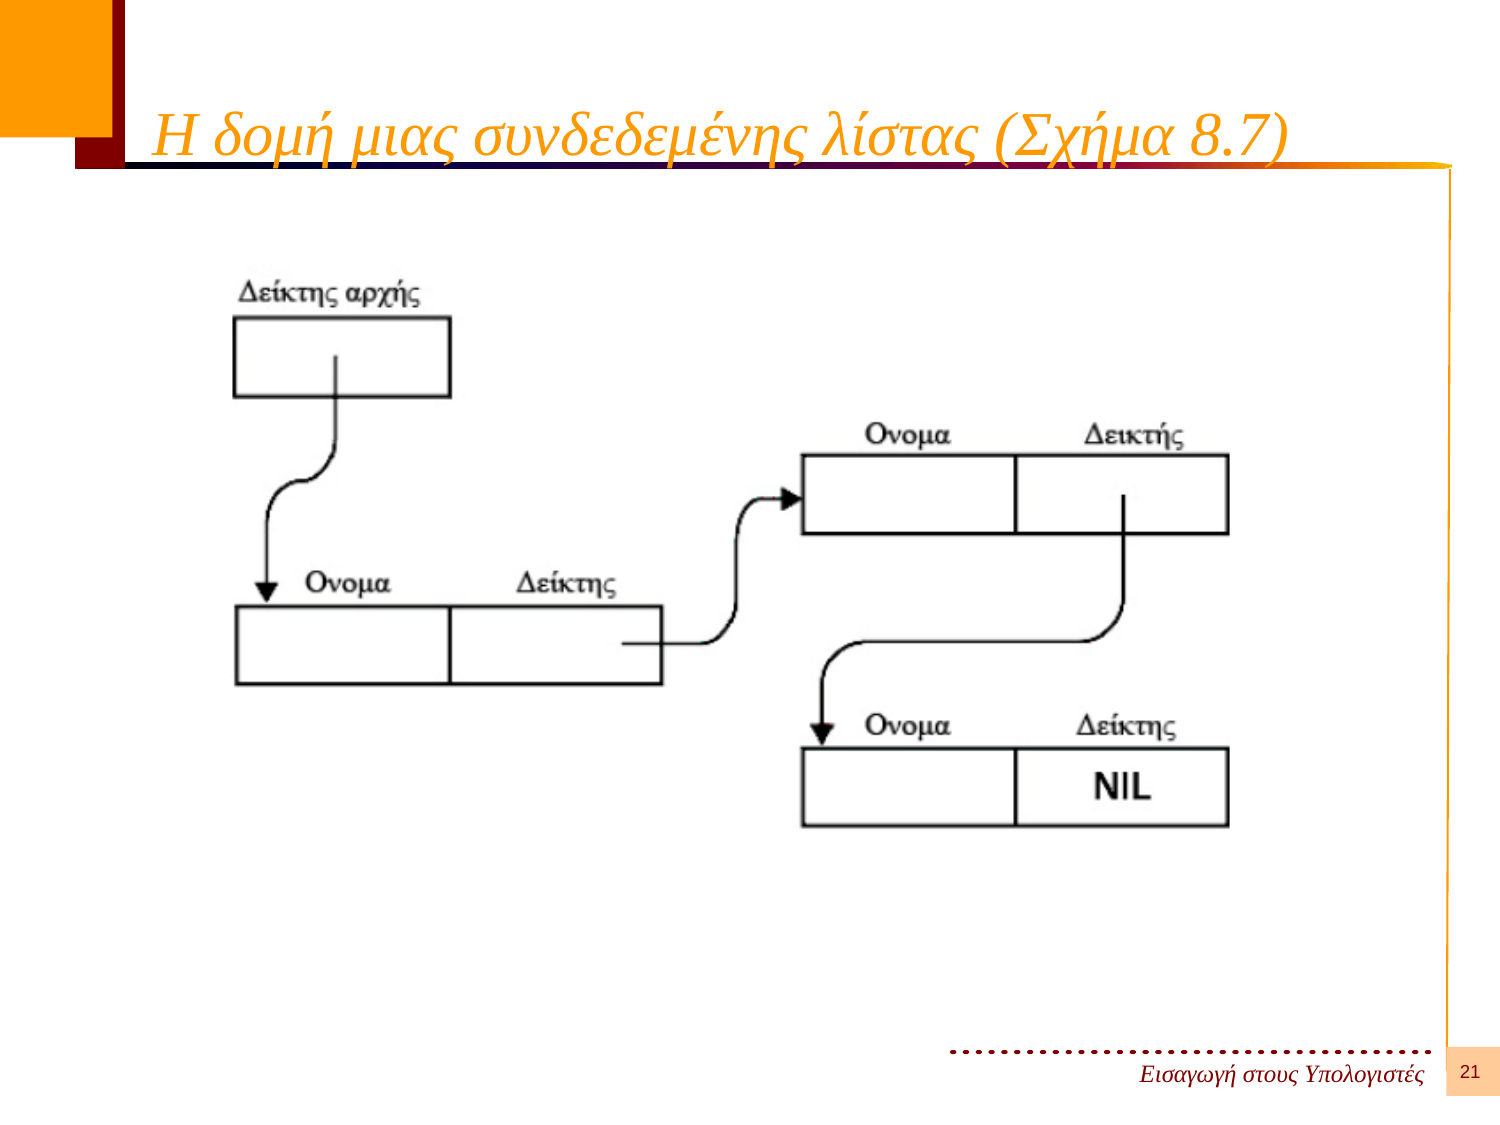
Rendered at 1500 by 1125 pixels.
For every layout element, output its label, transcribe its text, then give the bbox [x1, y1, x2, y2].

picture [125, 162, 137, 169]
picture [208, 253, 1292, 873]
picture [1425, 162, 1452, 169]
title Η δομή μιας συνδεδεμένης λίστας (Σχήμα 8.7) [137, 31, 1425, 175]
